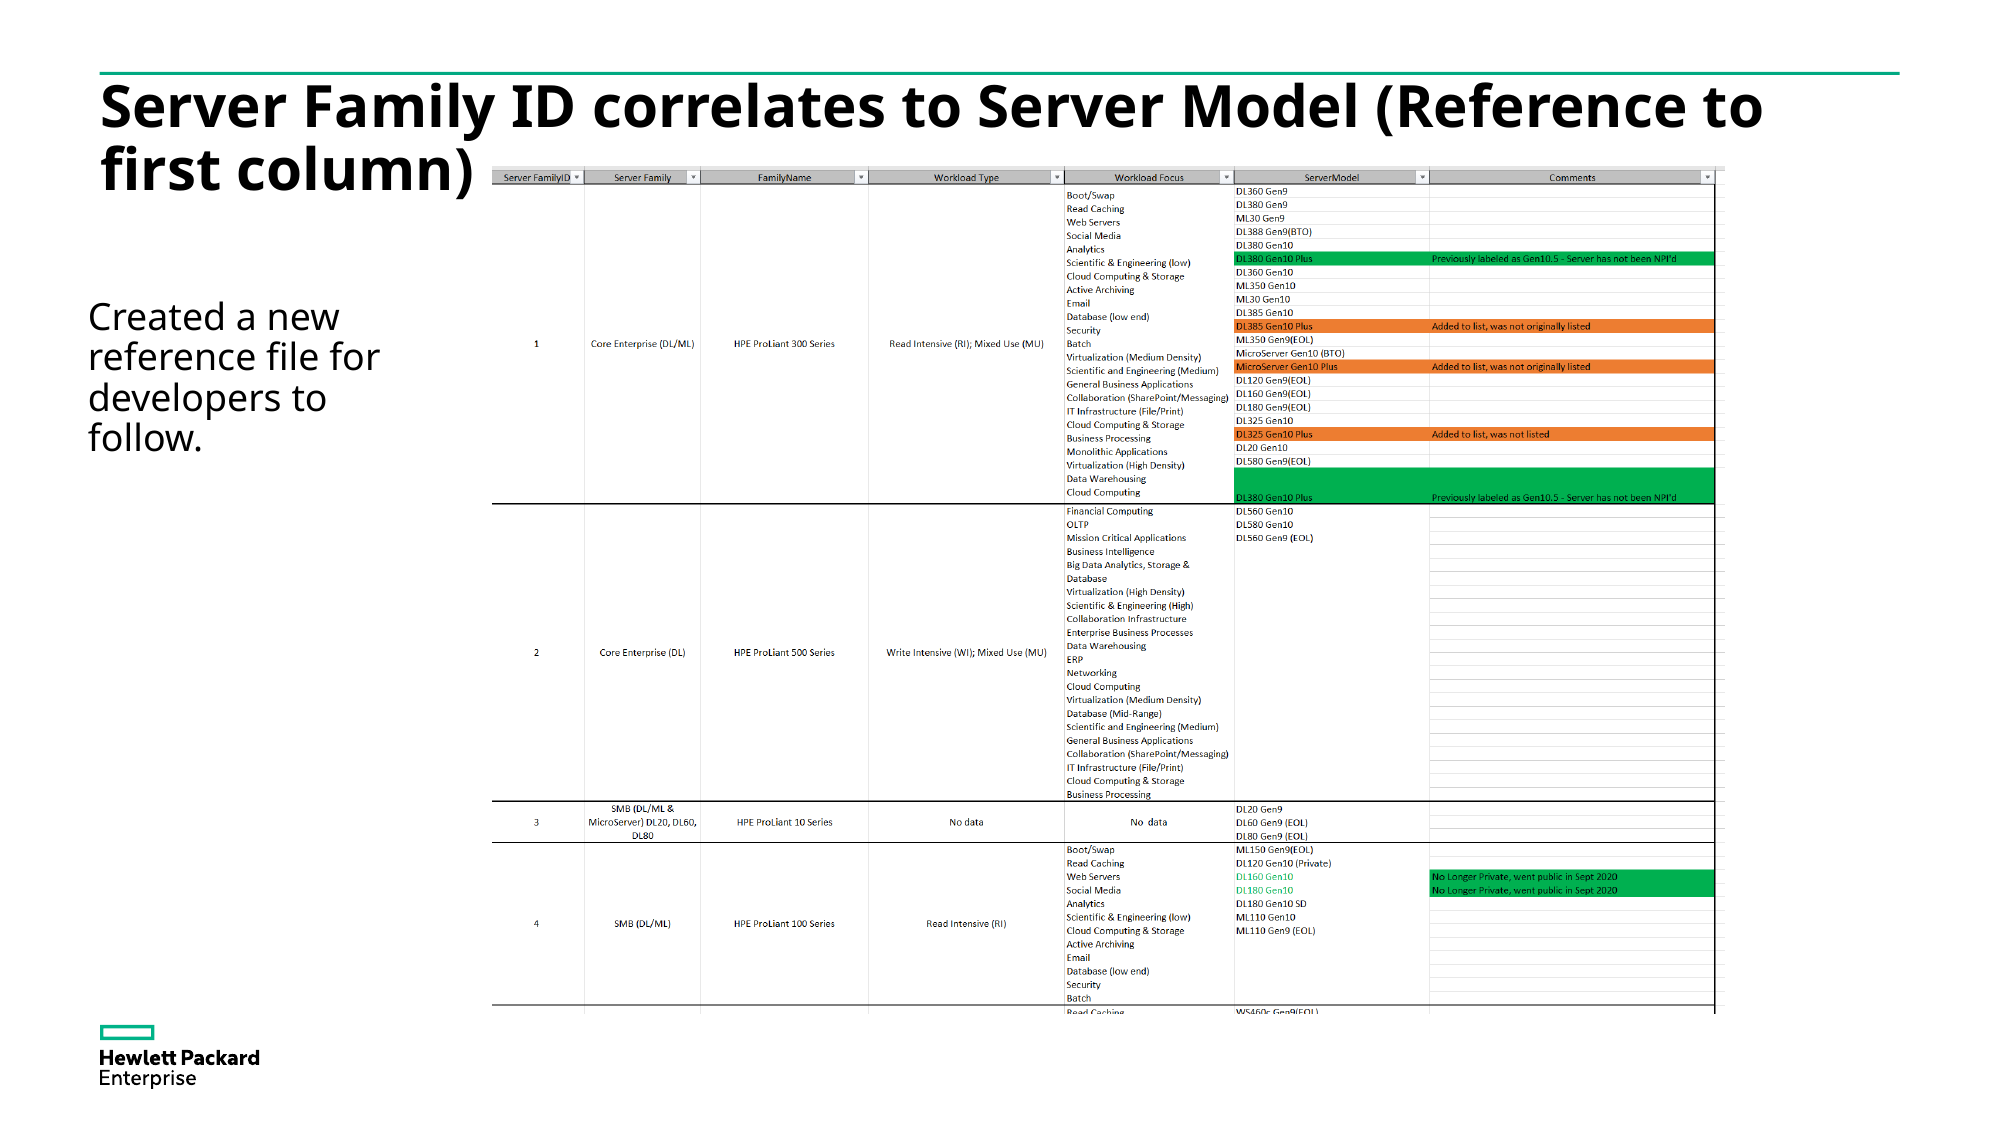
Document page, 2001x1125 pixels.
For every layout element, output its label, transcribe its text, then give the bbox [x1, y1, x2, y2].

title Server Family ID correlates to Server Model (Reference to first column) [100, 77, 1900, 136]
text_box Created a new reference file for developers to follow. [87, 297, 388, 459]
picture [492, 166, 1725, 1015]
